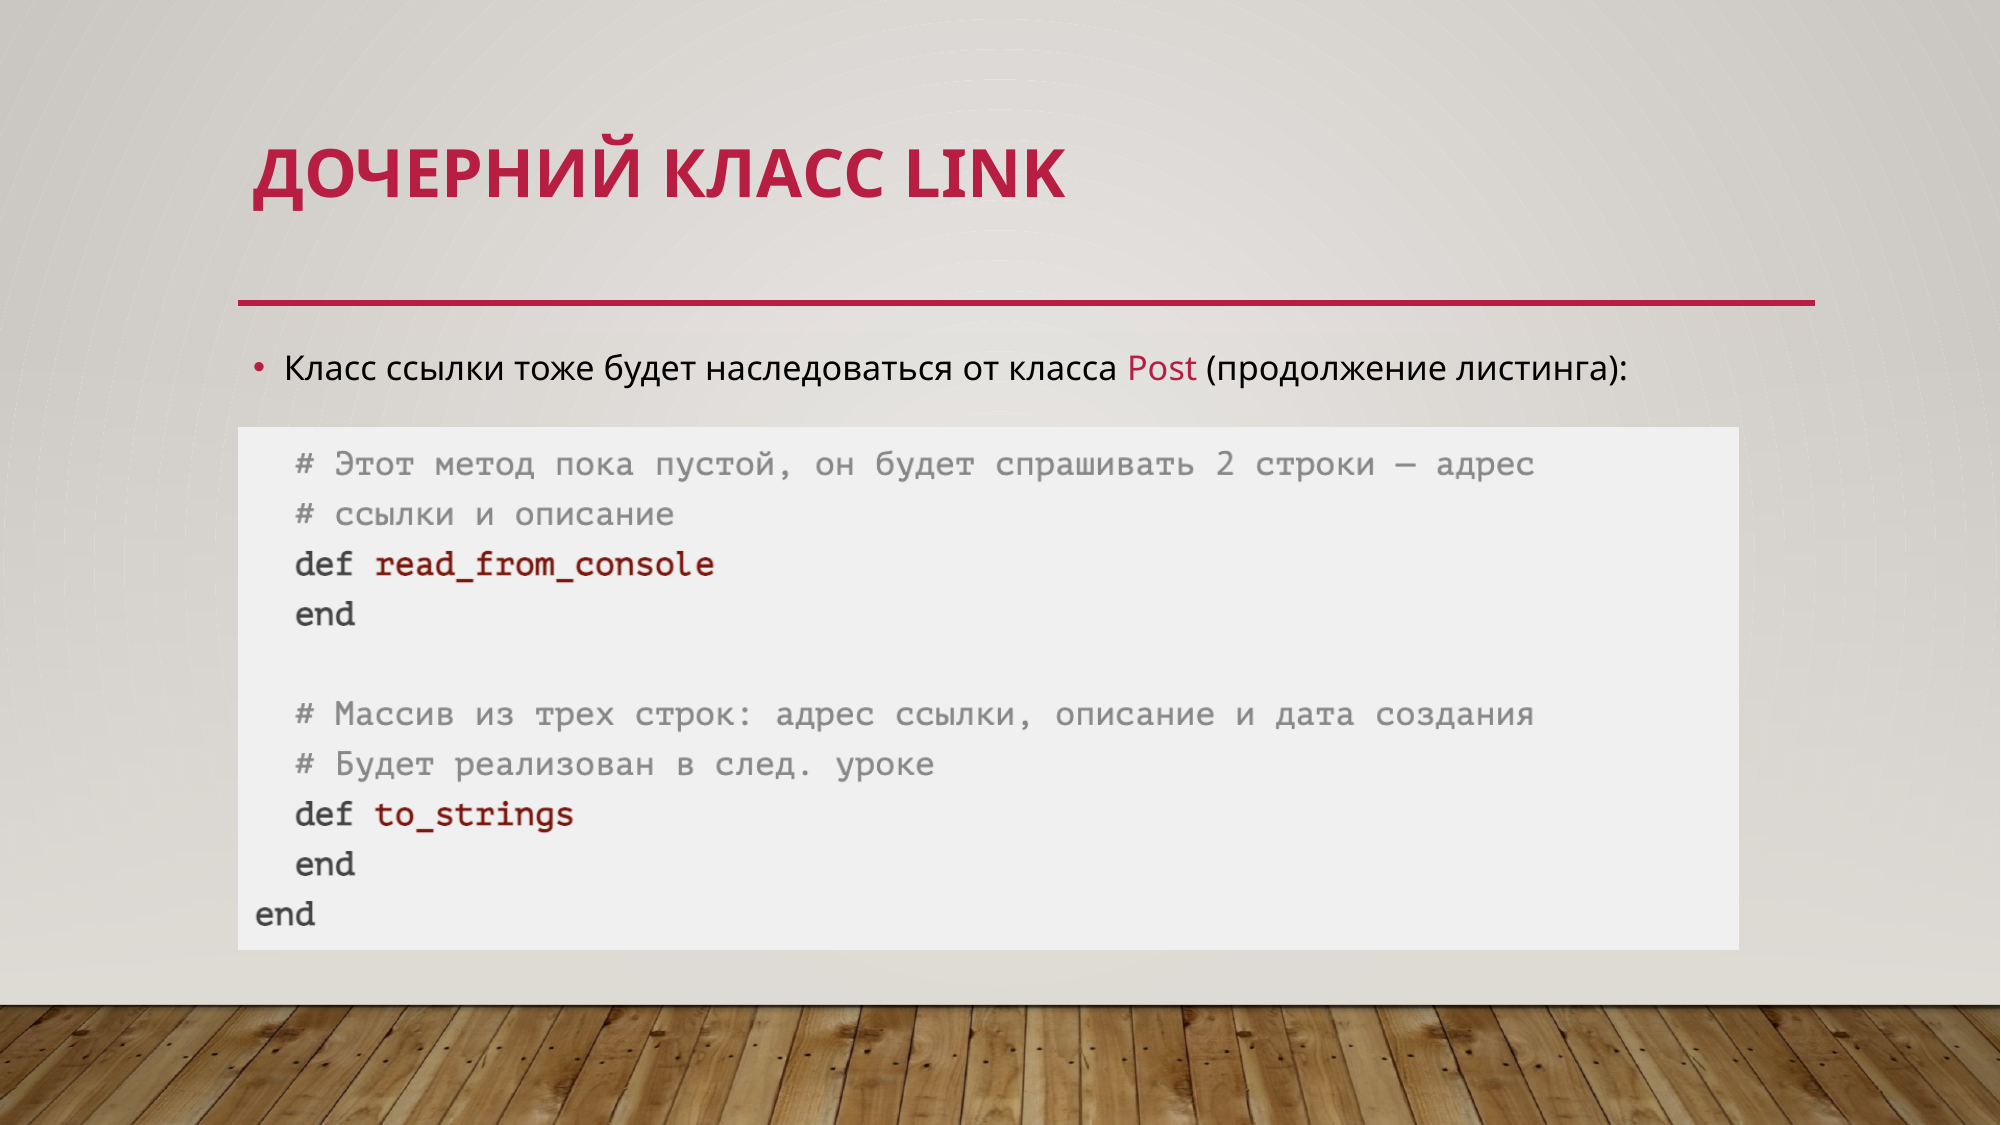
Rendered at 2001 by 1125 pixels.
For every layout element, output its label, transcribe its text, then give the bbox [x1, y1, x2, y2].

picture [0, 1005, 2000, 1125]
title Дочерний класс link [238, 131, 1814, 305]
picture [237, 426, 1739, 951]
list Класс ссылки тоже будет наследоваться от класса Post (продолжение листинга): [238, 330, 1814, 428]
